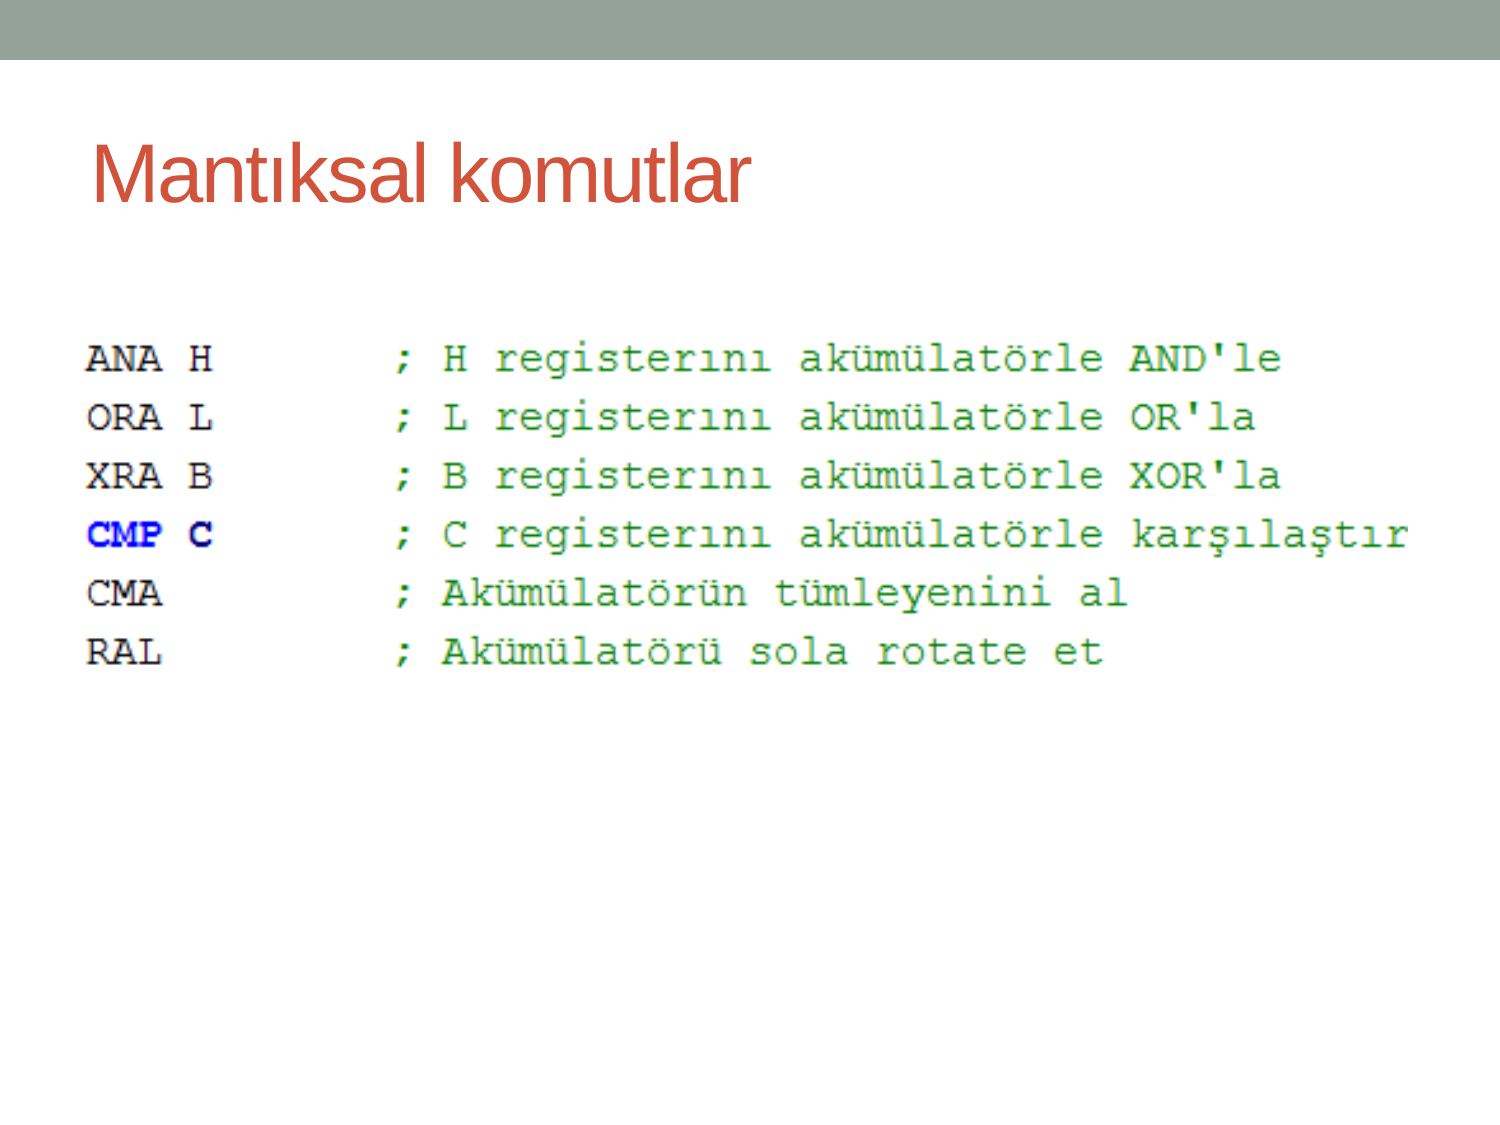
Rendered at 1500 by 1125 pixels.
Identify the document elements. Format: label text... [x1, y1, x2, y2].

title Mantıksal komutlar [75, 87, 1425, 250]
picture [64, 326, 1408, 693]
